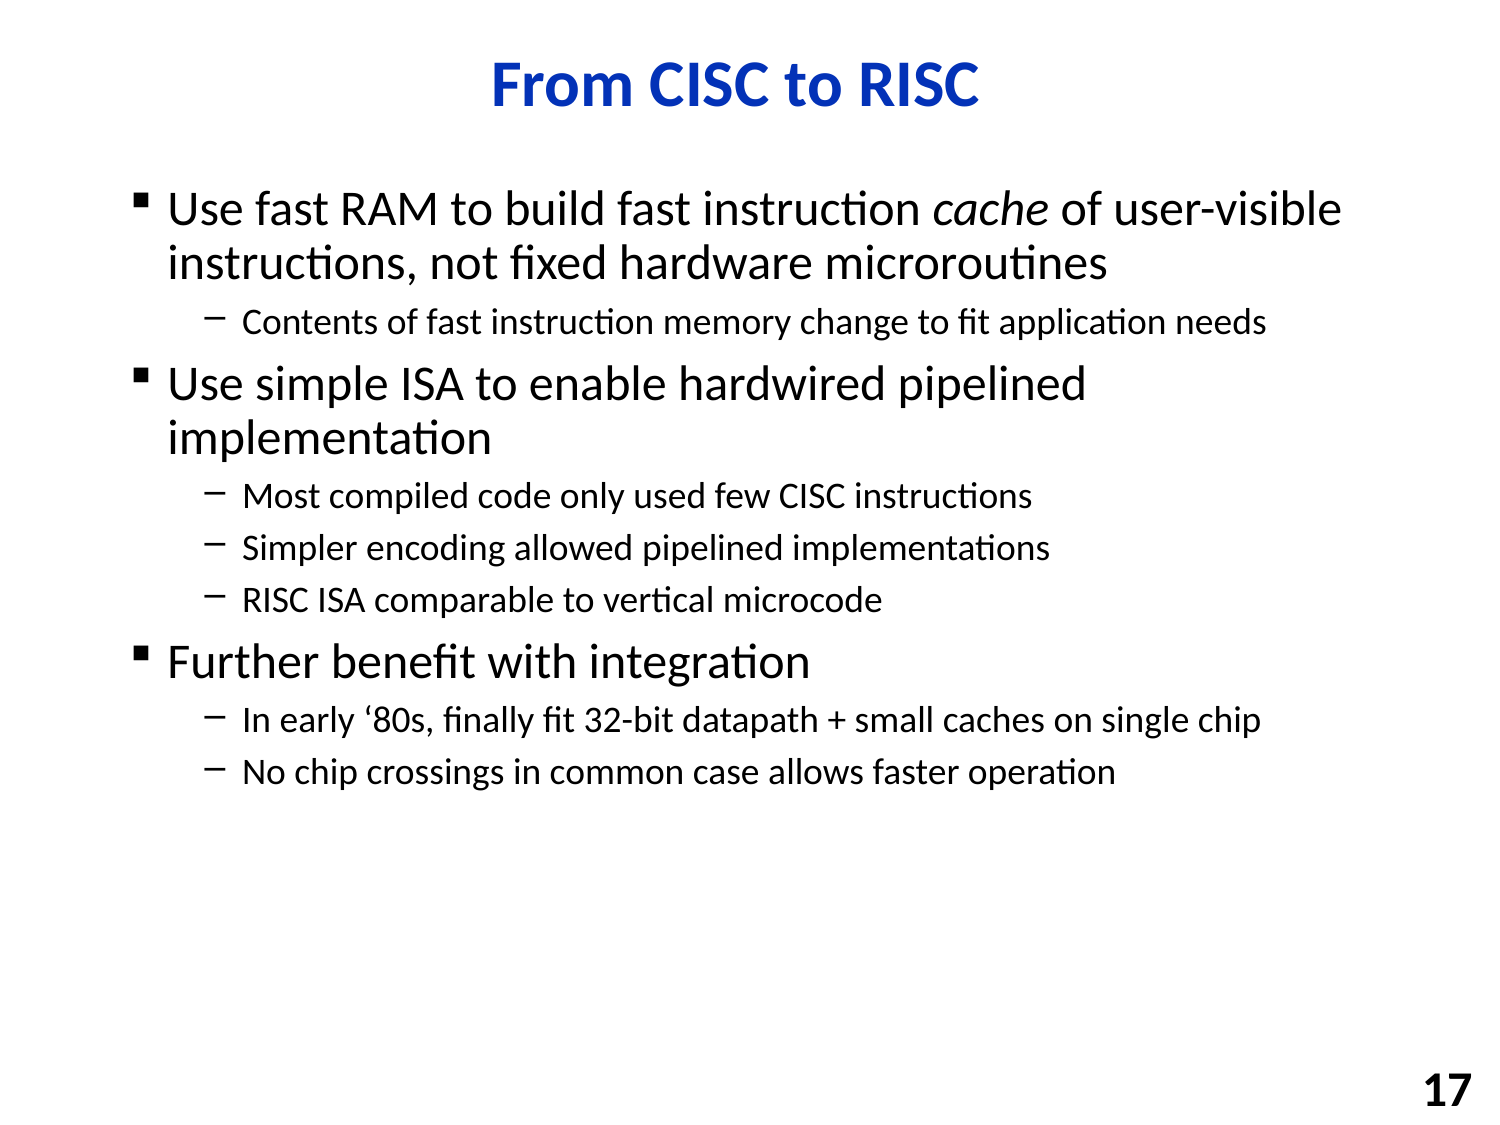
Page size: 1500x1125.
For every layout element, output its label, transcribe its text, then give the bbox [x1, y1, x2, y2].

slide_number 17 [1174, 1062, 1488, 1111]
title From CISC to RISC [137, 24, 1335, 147]
list Use fast RAM to build fast instruction cache of user-visible instructions, not fixed hardware microroutines Contents of fast instruction memory change to fit application needs Use simple ISA to enable hardwired pipelined implementation Most compiled code only used few CISC instructions Simpler encoding allowed pipelined implementations RISC ISA comparable to vertical microcode Further benefit with integration In early ‘80s, finally fit 32-bit datapath + small caches on single chip No chip crossings in common case allows faster operation [114, 174, 1376, 1005]
